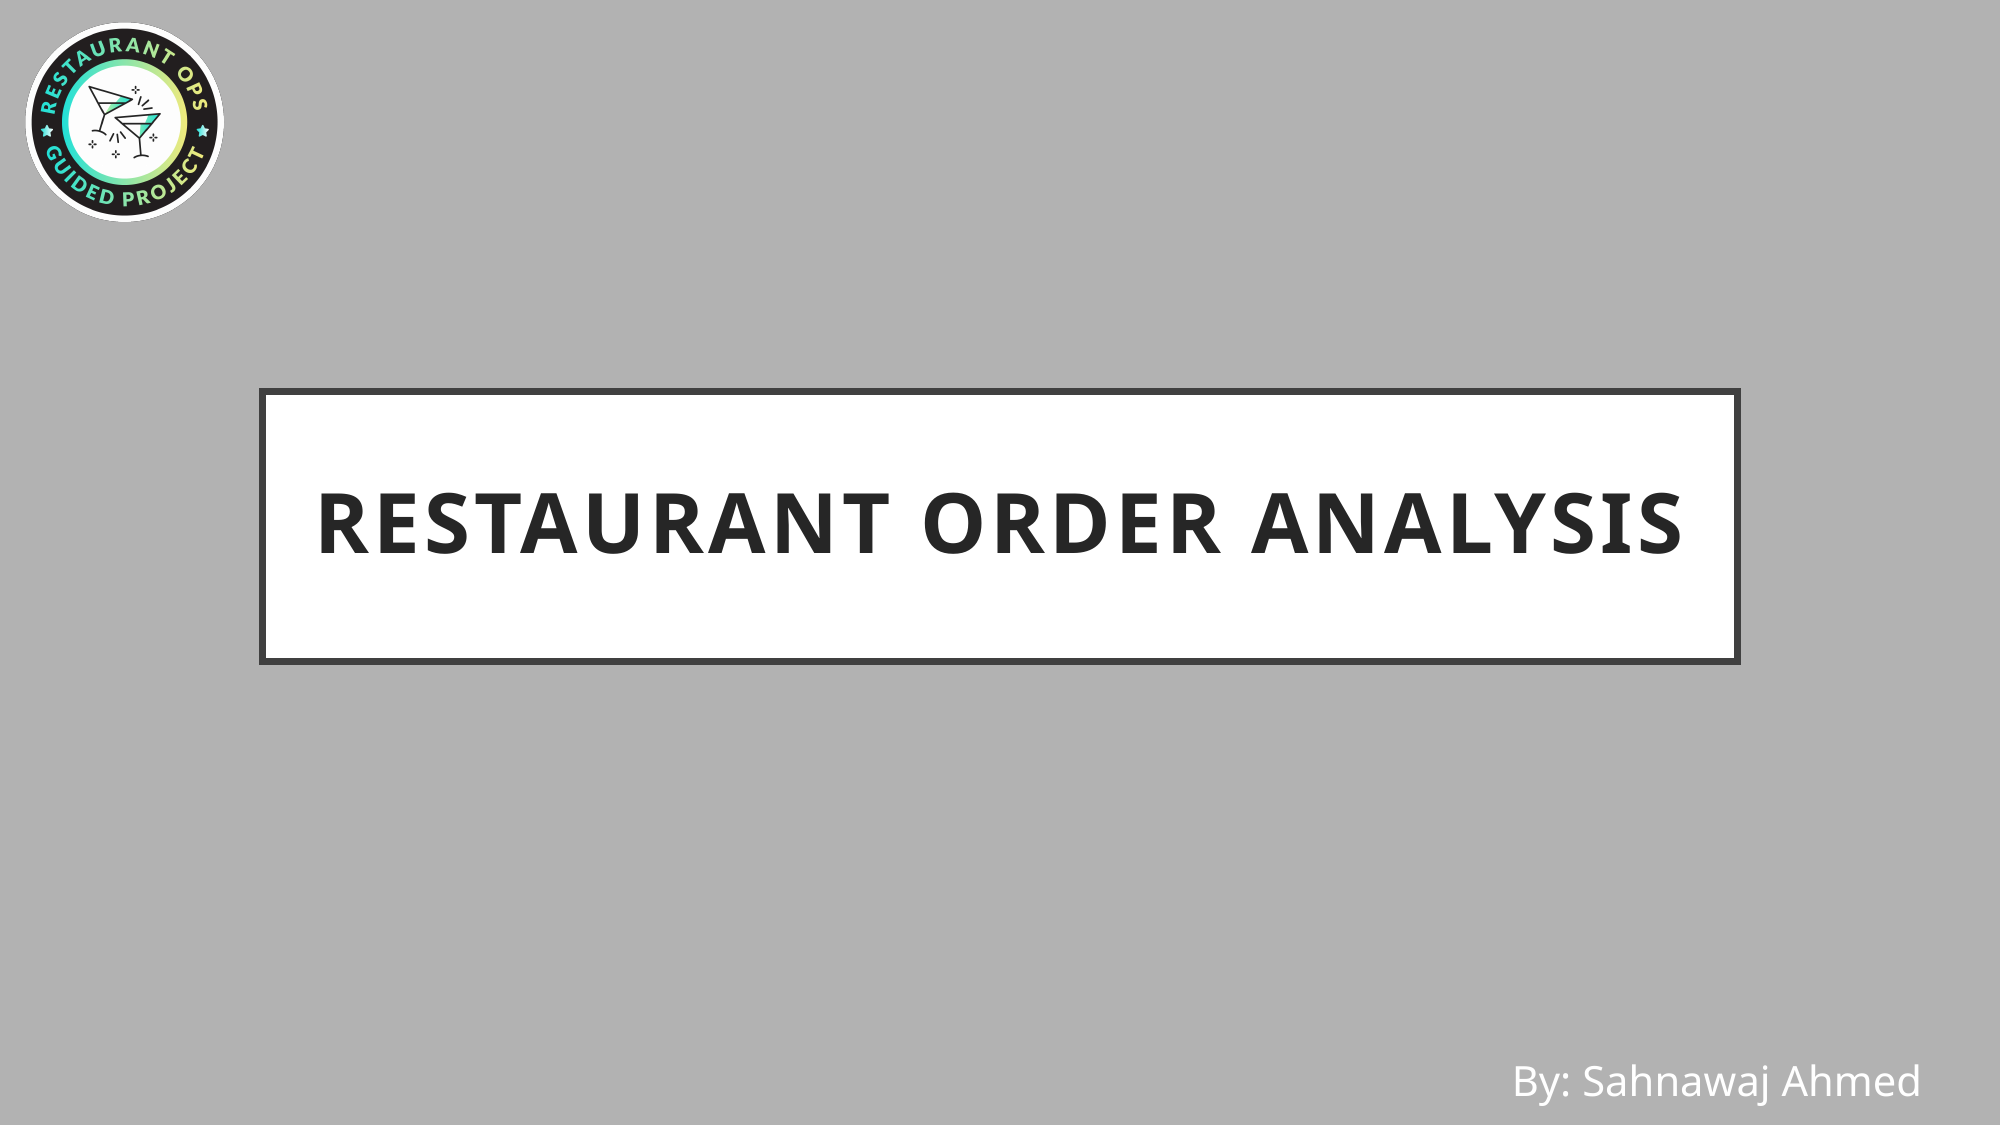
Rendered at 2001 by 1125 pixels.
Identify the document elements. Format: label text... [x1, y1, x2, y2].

picture [16, 13, 233, 231]
title Restaurant Order Analysis [259, 388, 1741, 665]
subtitle By: Sahnawaj Ahmed [1449, 1046, 1985, 1118]
